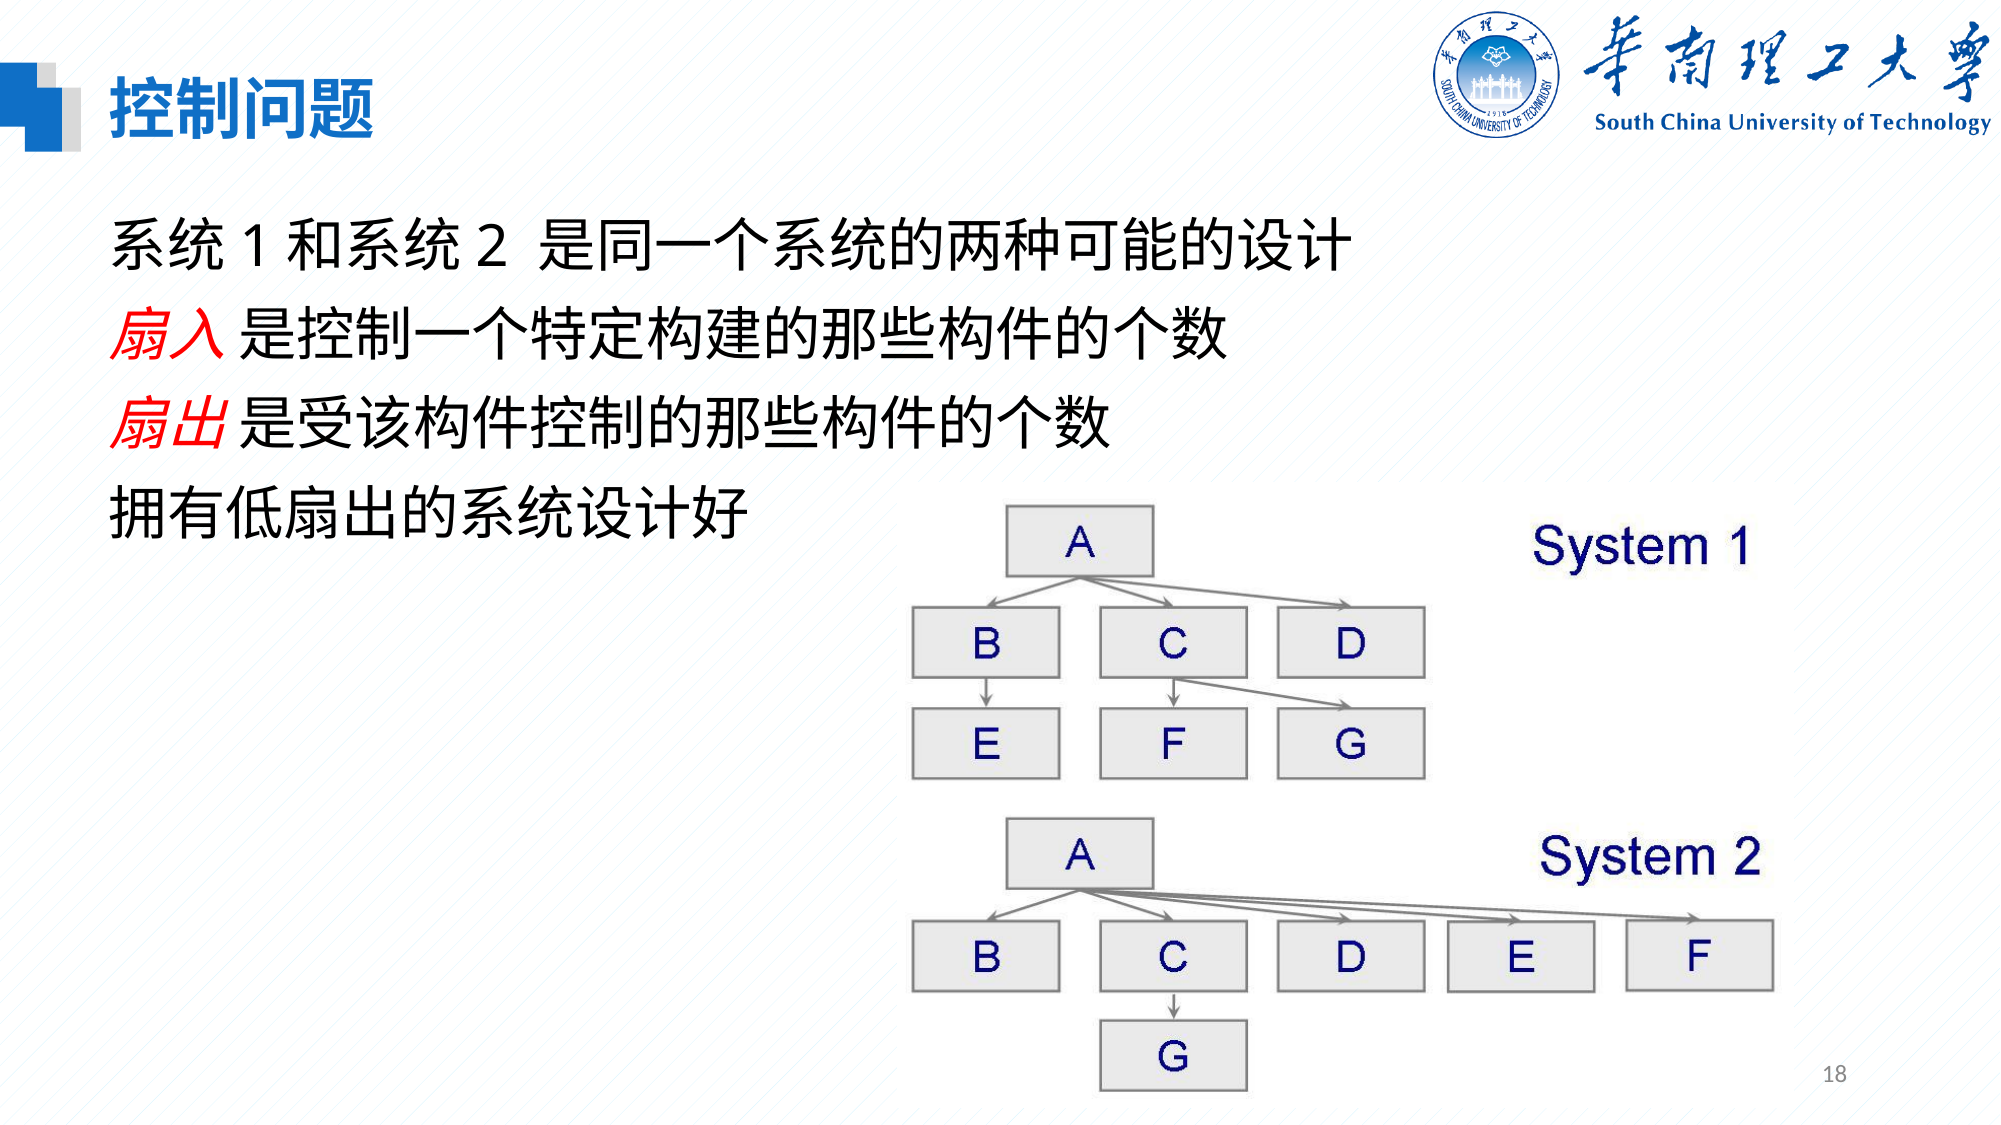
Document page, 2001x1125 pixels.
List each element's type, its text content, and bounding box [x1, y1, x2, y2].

list 系统1和系统2 是同一个系统的两种可能的设计 扇入 是控制一个特定构建的那些构件的个数 扇出 是受该构件控制的那些构件的个数 拥有低扇出的系统设计好 [93, 192, 1951, 959]
text_box 控制问题 [93, 59, 1268, 155]
slide_number 18 [1794, 1042, 1863, 1103]
picture [897, 482, 1794, 1108]
picture [1433, 11, 1991, 138]
